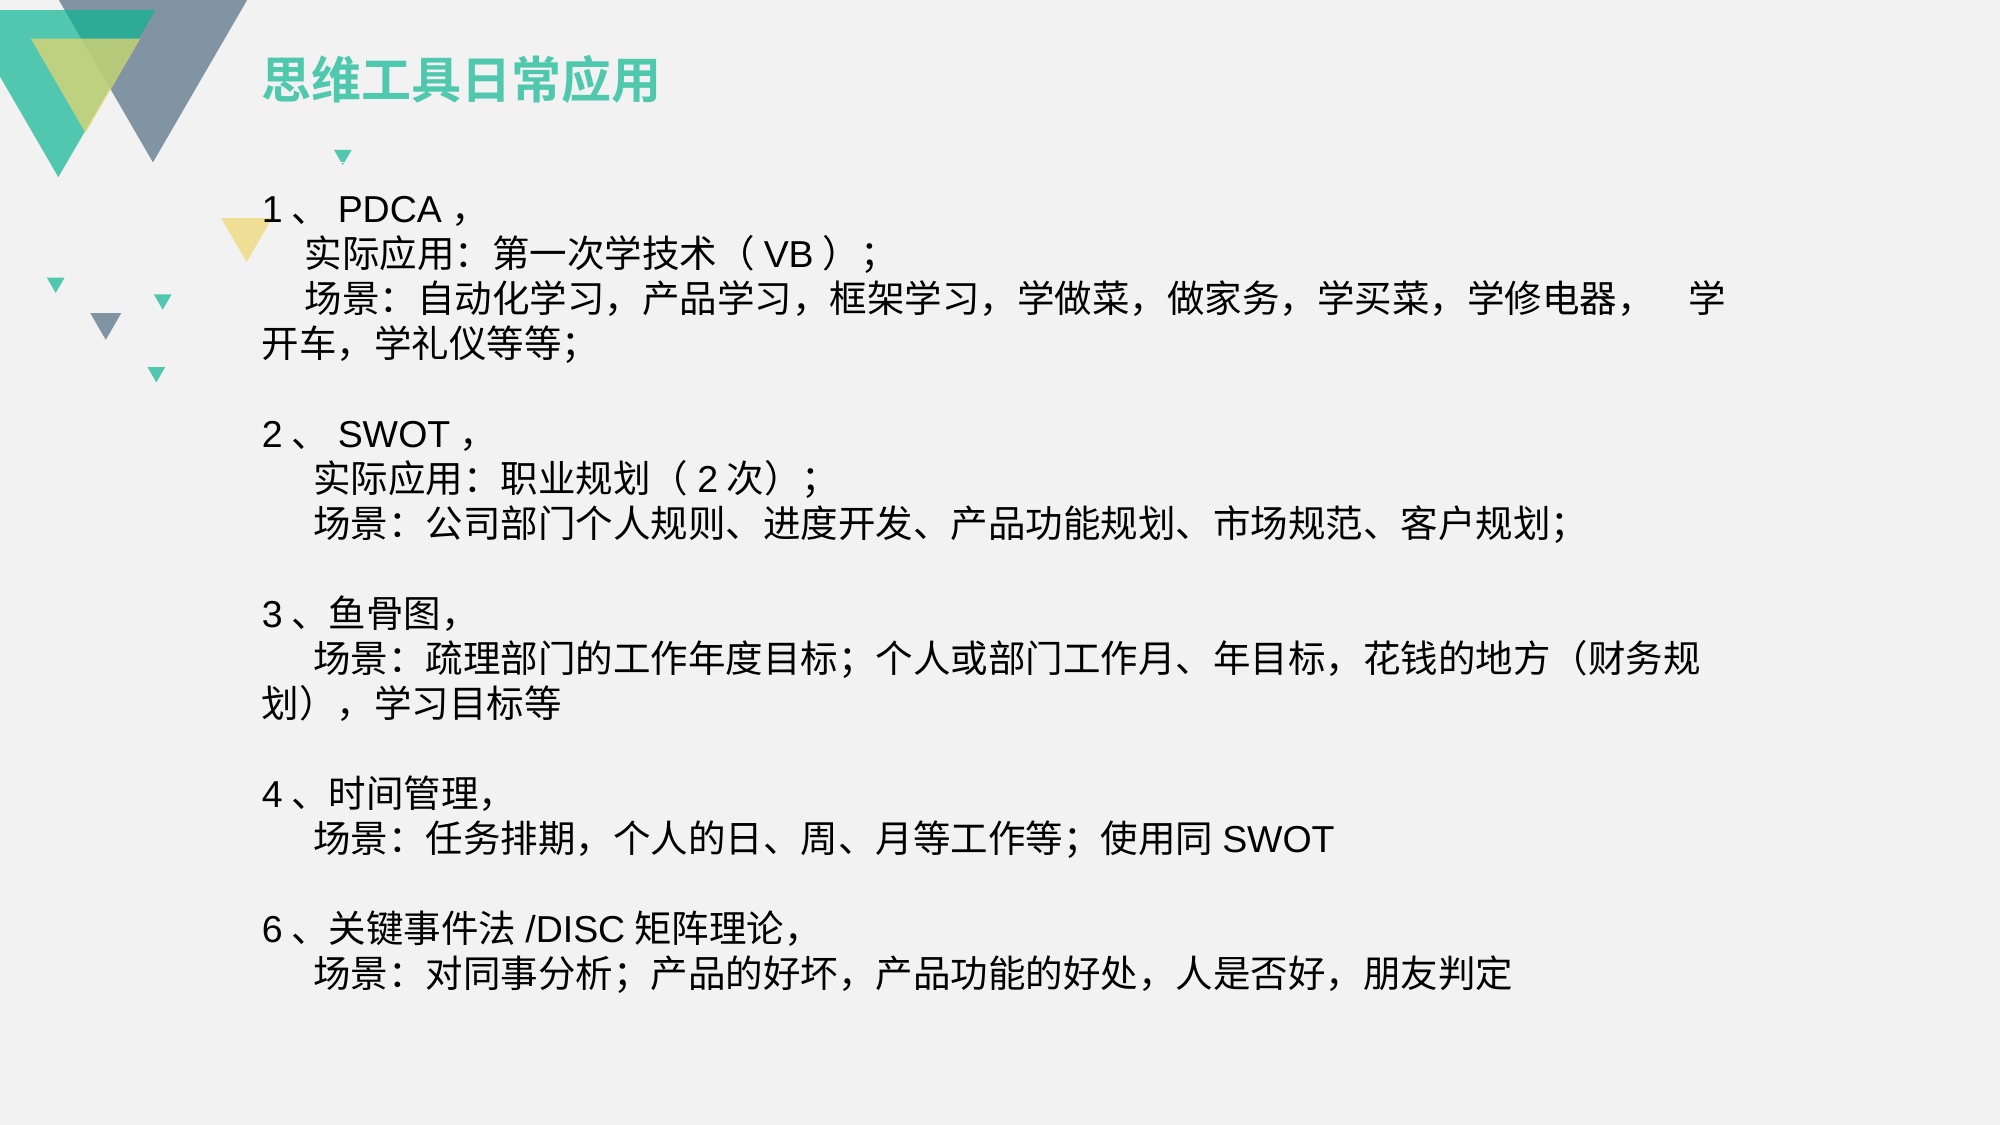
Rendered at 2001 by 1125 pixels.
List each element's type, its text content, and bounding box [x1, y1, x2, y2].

text_box 1、PDCA， 实际应用：第一次学技术（VB）； 场景：自动化学习，产品学习，框架学习，学做菜，做家务，学买菜，学修电器， 学开车，学礼仪等等； 2、SWOT， 实际应用：职业规划（2次）； 场景：公司部门个人规则、进度开发、产品功能规划、市场规范、客户规划； 3、鱼骨图， 场景：疏理部门的工作年度目标；个人或部门工作月、年目标，花钱的地方（财务规划），学习目标等 4、时间管理， 场景：任务排期，个人的日、周、月等工作等；使用同SWOT 6、关键事件法/DISC矩阵理论， 场景：对同事分析；产品的好坏，产品功能的好处，人是否好，朋友判定 [247, 177, 1742, 1002]
text_box 思维工具日常应用 [352, 10, 1134, 116]
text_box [0, 0, 352, 383]
